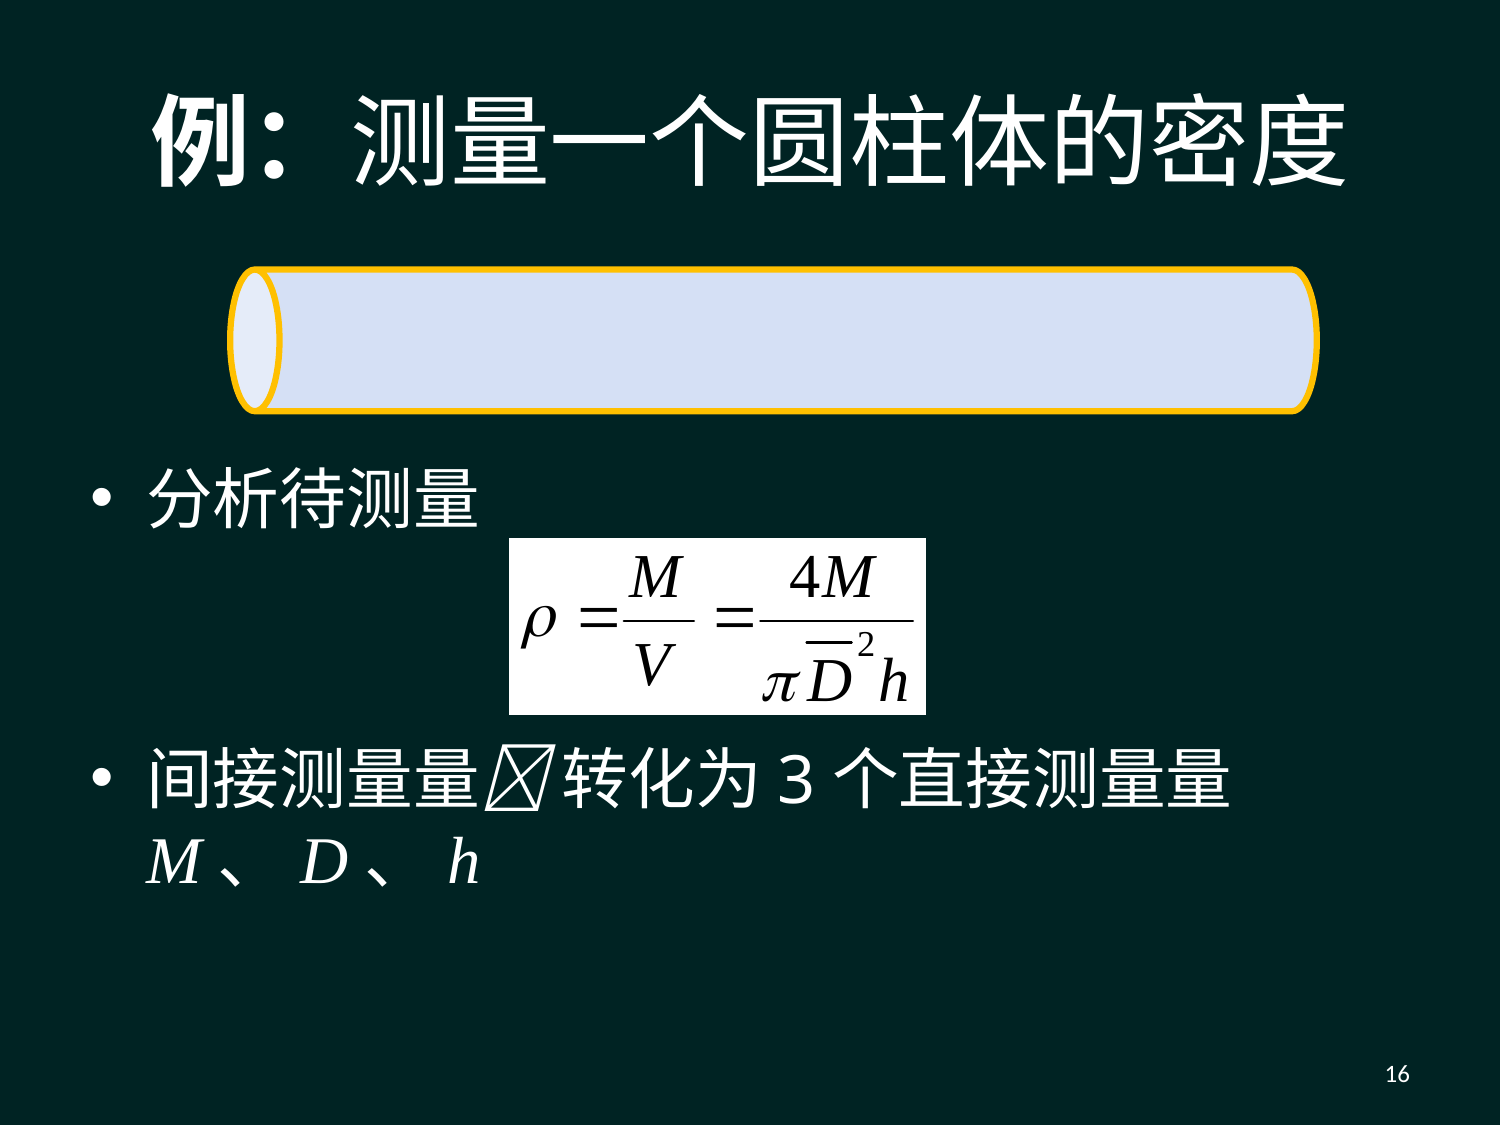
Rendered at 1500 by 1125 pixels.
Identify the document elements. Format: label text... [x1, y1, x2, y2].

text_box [508, 537, 926, 716]
text_box [233, 272, 277, 408]
text_box [228, 267, 1319, 414]
slide_number 16 [1074, 1042, 1425, 1103]
title 例：测量一个圆柱体的密度 [74, 44, 1426, 233]
list 分析待测量 间接测量量 转化为3个直接测量量M、D、h [74, 262, 1500, 1006]
